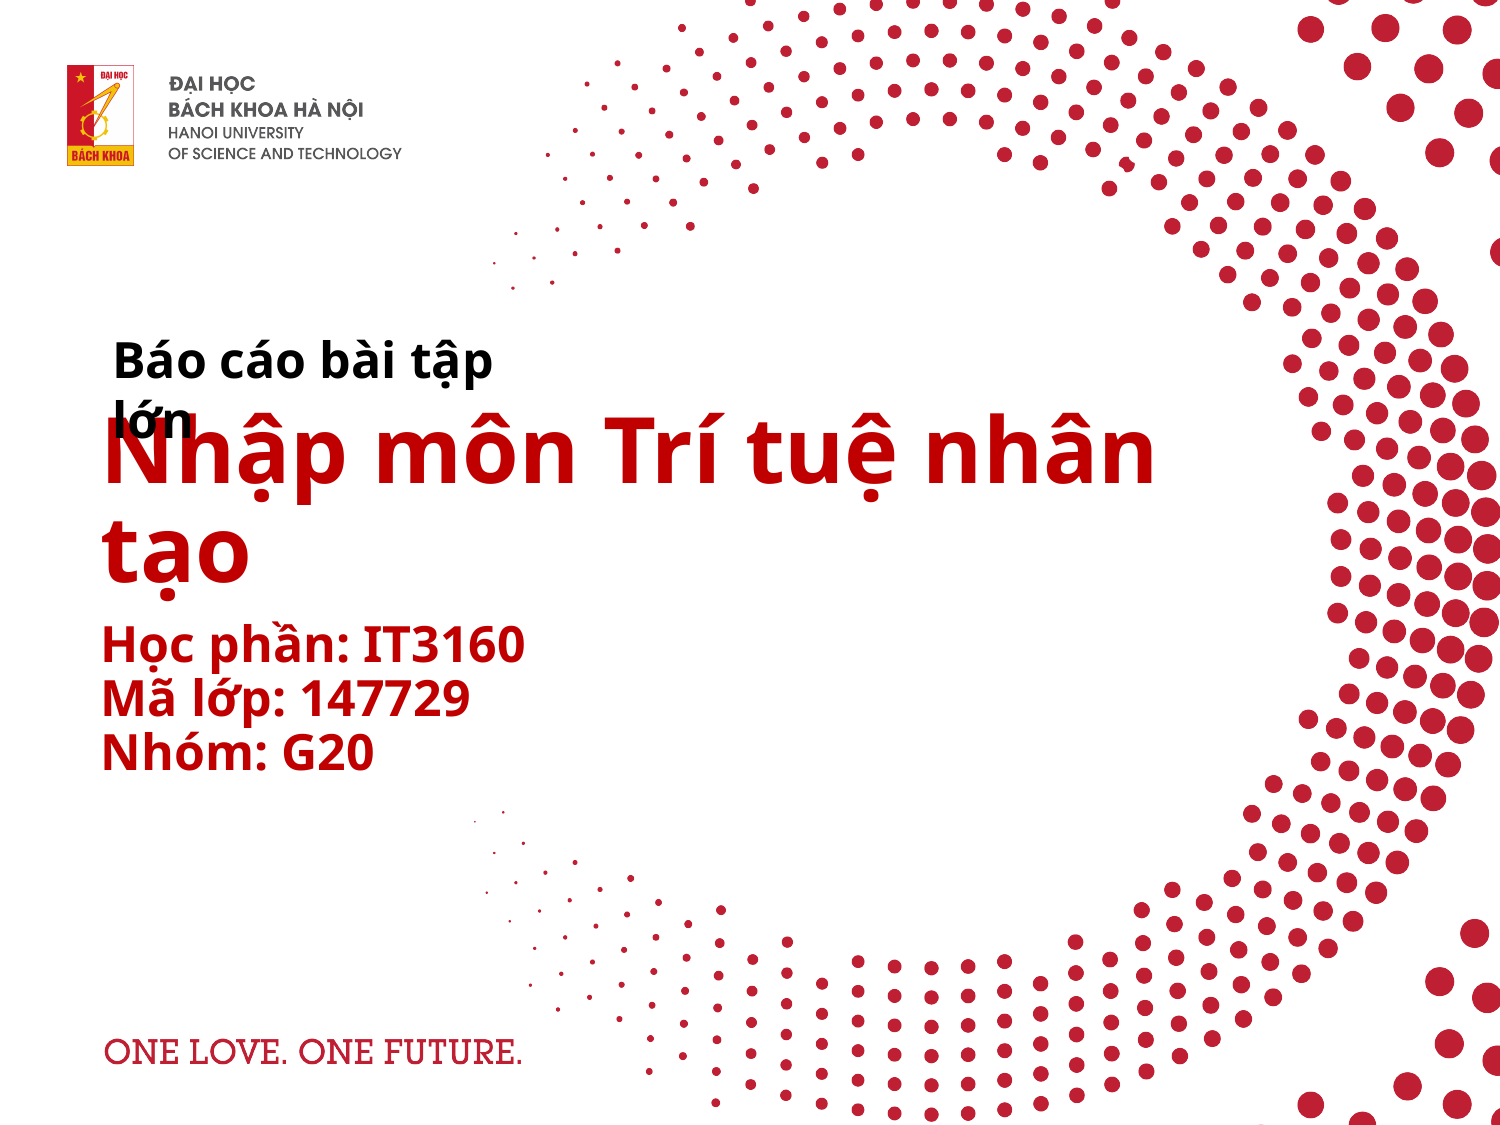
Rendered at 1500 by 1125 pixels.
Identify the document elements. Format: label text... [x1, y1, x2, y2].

text_box Học phần: IT3160 Mã lớp: 147729 Nhóm: G20 [86, 612, 1291, 752]
text_box Nhập môn Trí tuệ nhân tạo [86, 397, 1291, 537]
picture [0, 0, 1500, 1125]
text_box Báo cáo bài tập lớn [97, 321, 596, 457]
